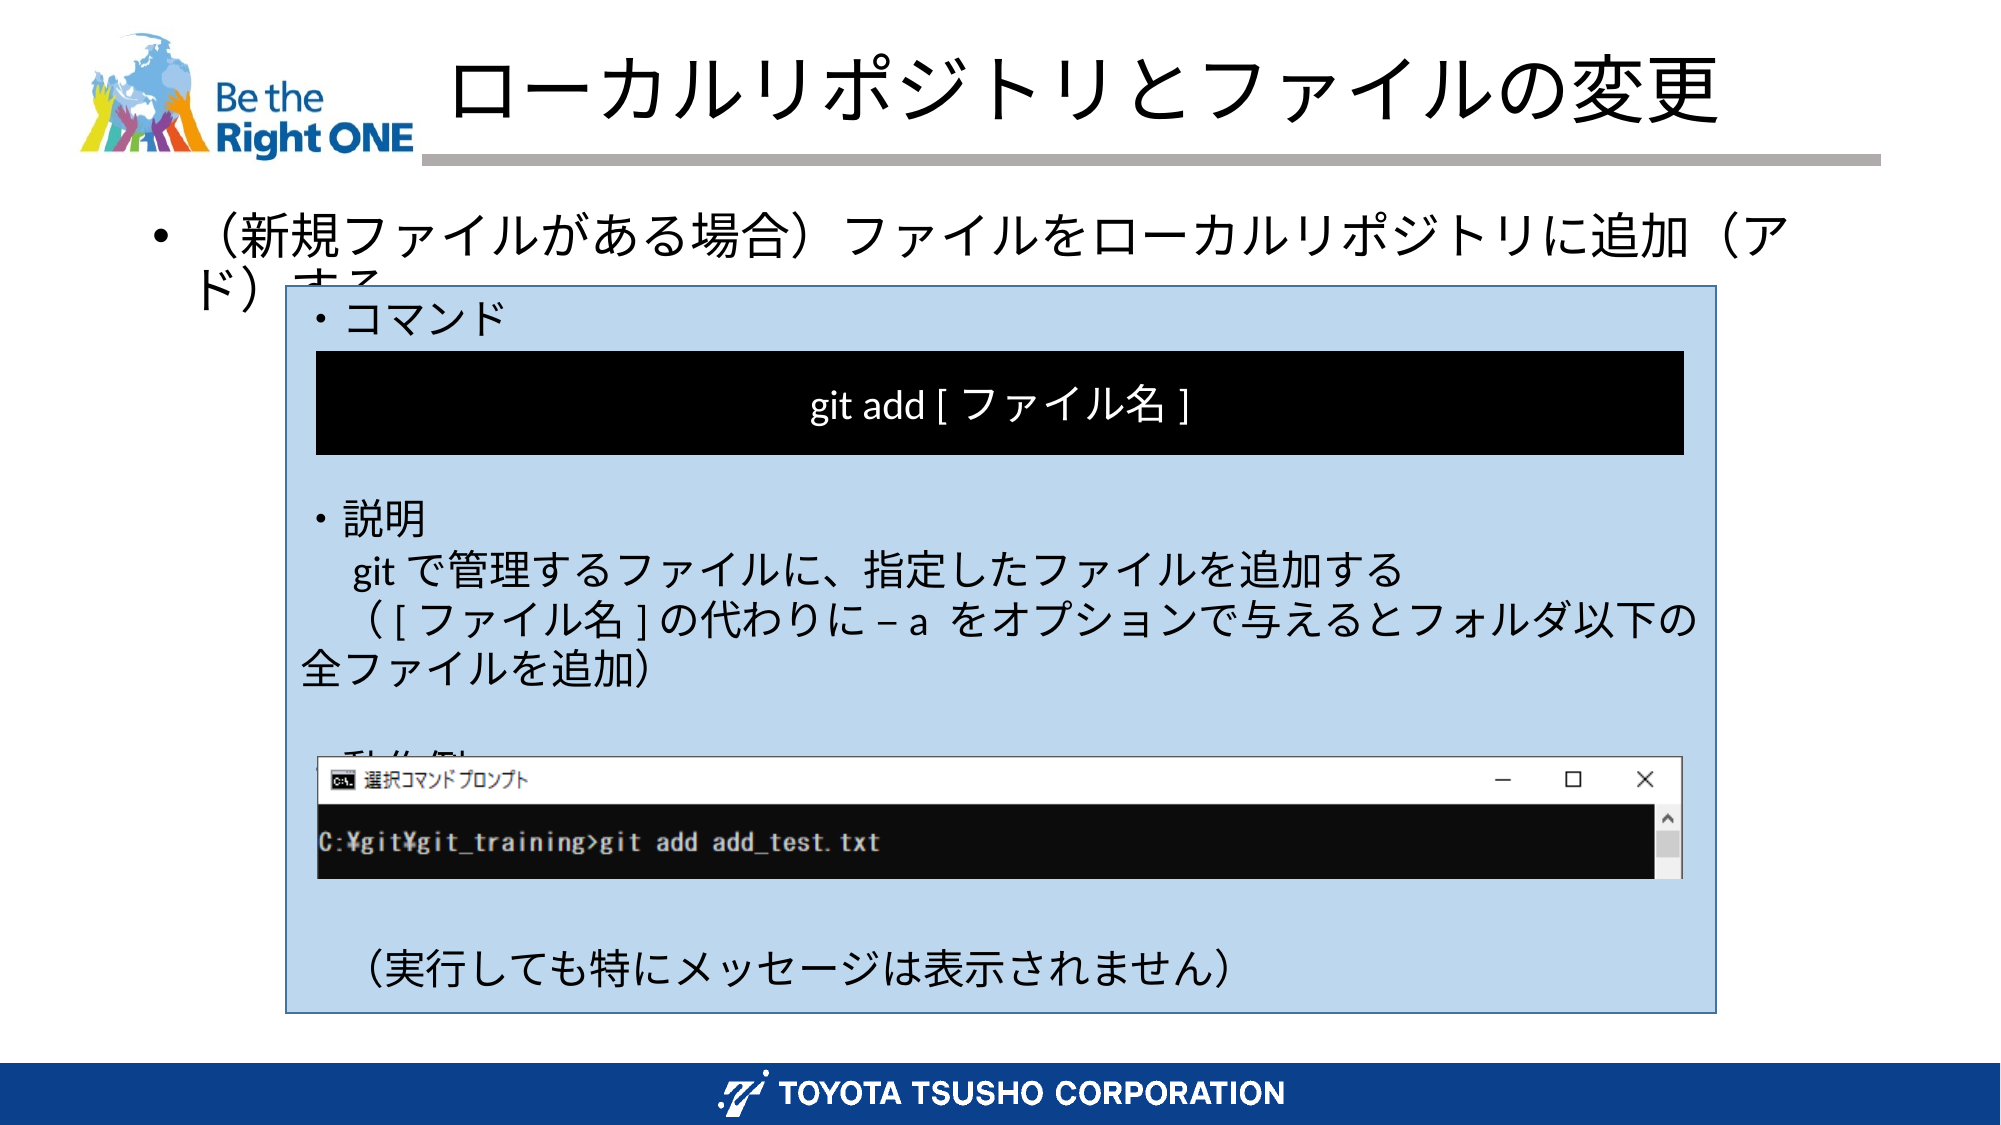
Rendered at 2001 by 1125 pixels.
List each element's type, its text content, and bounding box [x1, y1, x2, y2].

title ローカルリポジトリとファイルの変更 [430, 26, 1872, 160]
picture [317, 756, 1683, 879]
text_box ・コマンド ・説明 gitで管理するファイルに、指定したファイルを追加する （[ファイル名]の代わりに –a をオプションで与えるとフォルダ以下の全ファイルを追加） ・動作例 （実行しても特にメッセージは表示されません） [285, 285, 1717, 1014]
list （新規ファイルがある場合）ファイルをローカルリポジトリに追加（アド）する [137, 204, 1863, 1014]
text_box git add [ファイル名] [316, 351, 1684, 455]
picture [69, 26, 422, 169]
picture [696, 1057, 1304, 1125]
